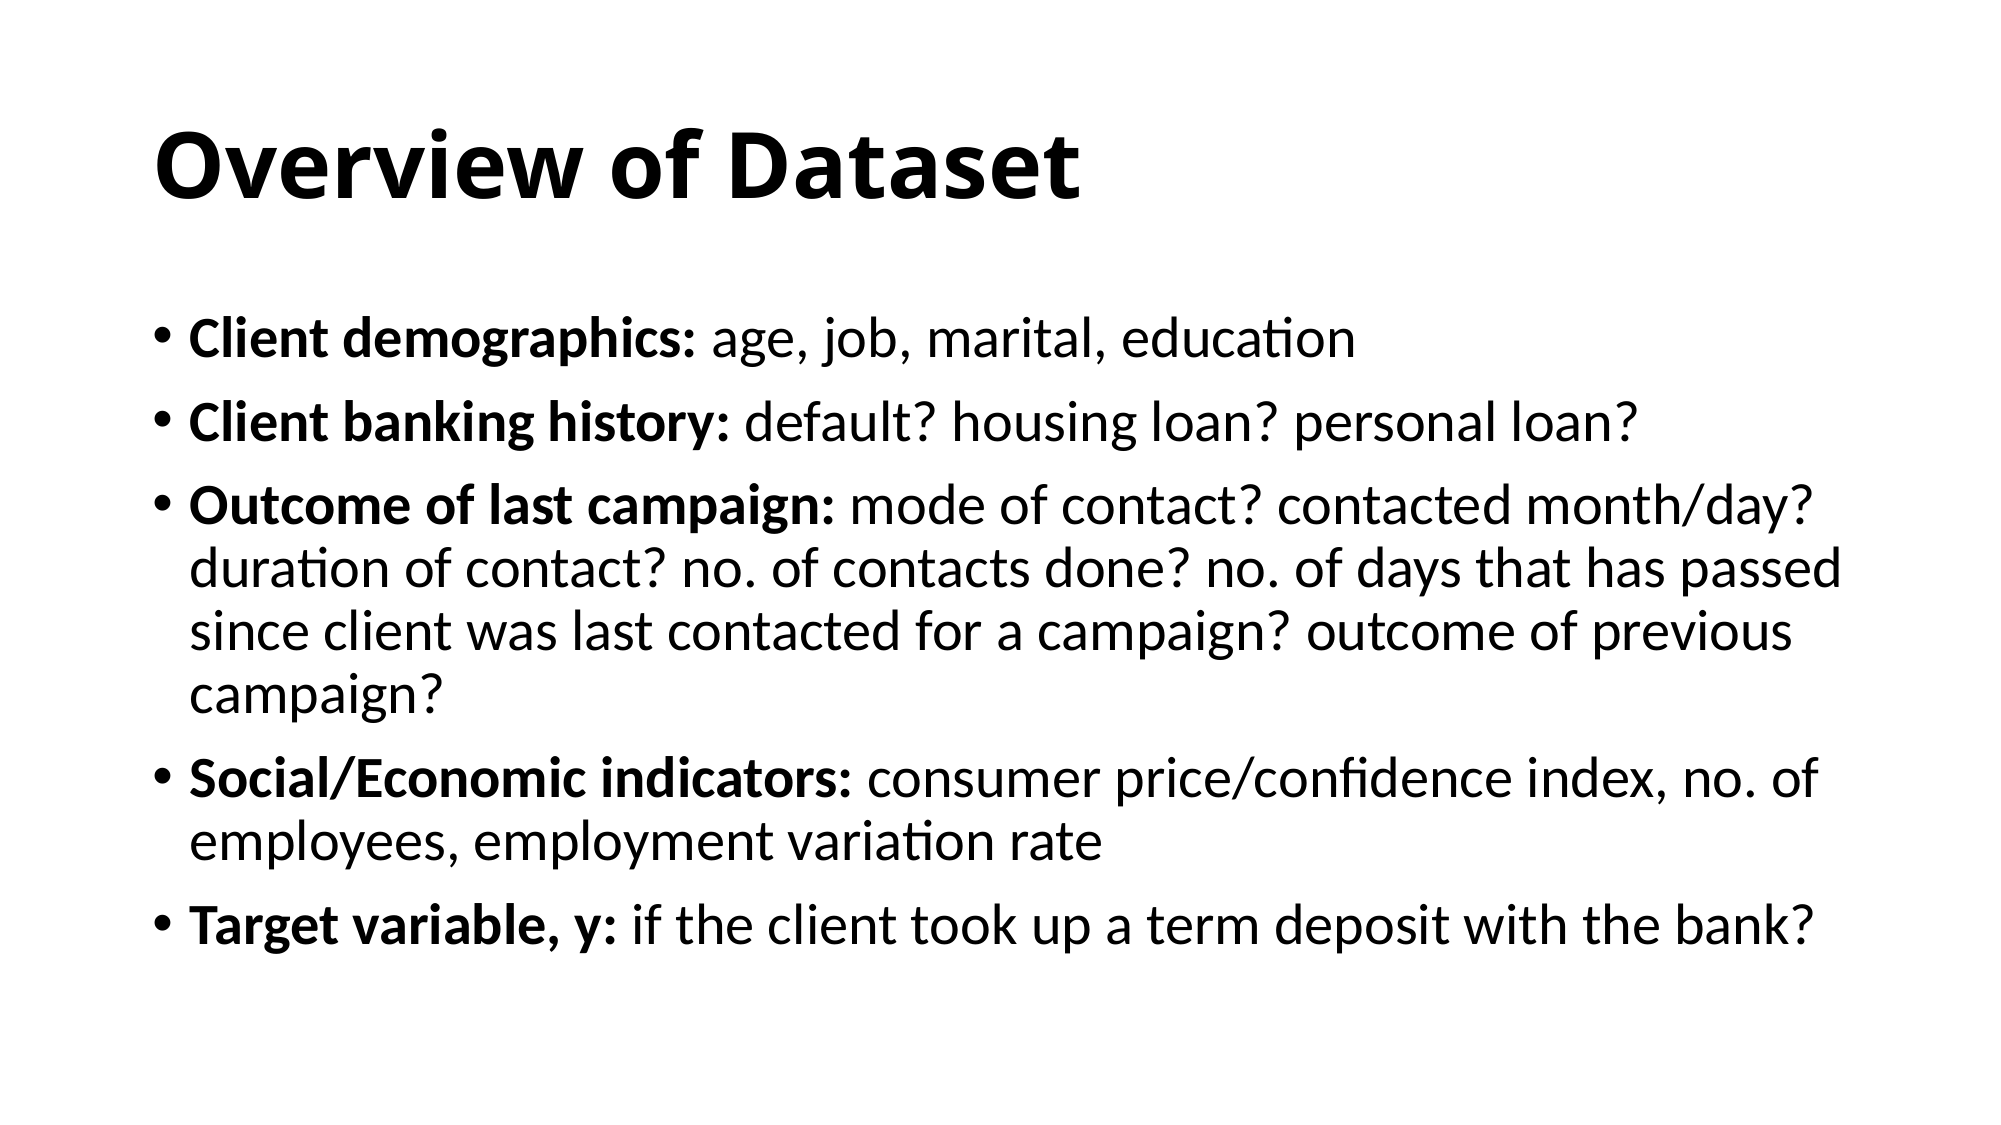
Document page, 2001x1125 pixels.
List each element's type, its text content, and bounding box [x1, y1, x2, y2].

title Overview of Dataset [137, 59, 1863, 278]
list Client demographics: age, job, marital, education Client banking history: default? housing loan? personal loan? Outcome of last campaign: mode of contact? contacted month/day? duration of contact? no. of contacts done? no. of days that has passed since client was last contacted for a campaign? outcome of previous campaign? Social/Economic indicators: consumer price/confidence index, no. of employees, employment variation rate Target variable, y: if the client took up a term deposit with the bank? [137, 299, 1863, 1014]
